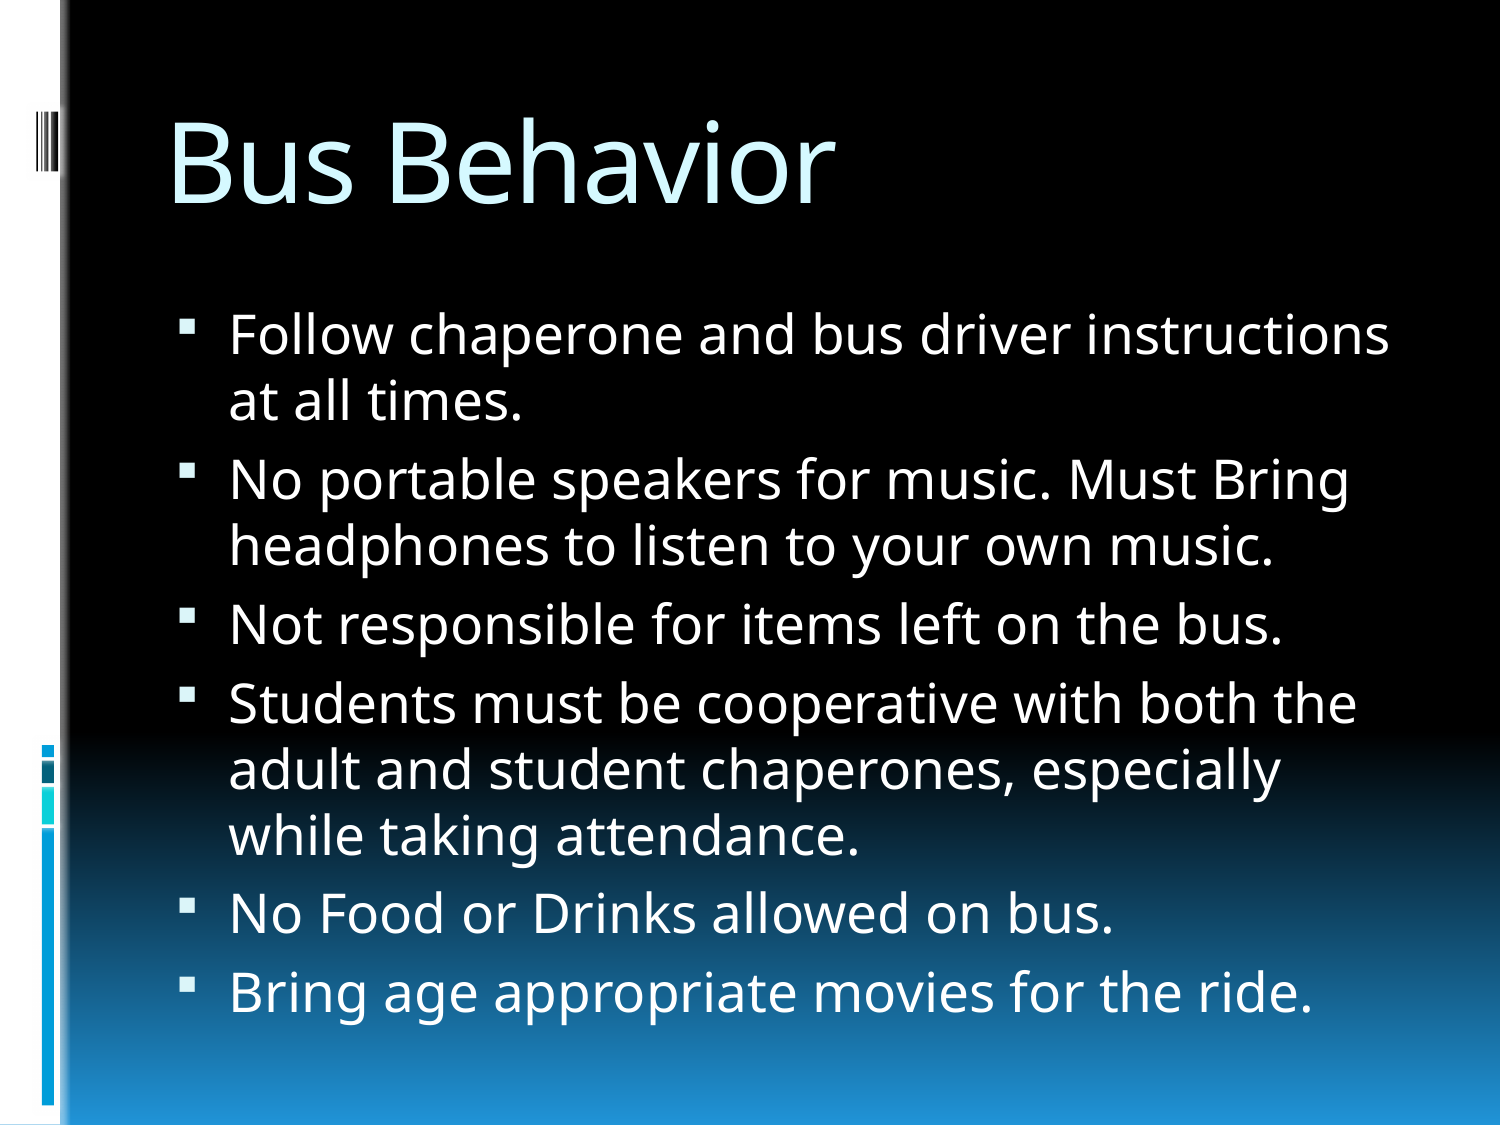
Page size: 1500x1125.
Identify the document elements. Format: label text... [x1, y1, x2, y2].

list Follow chaperone and bus driver instructions at all times. No portable speakers for music. Must Bring headphones to listen to your own music. Not responsible for items left on the bus. Students must be cooperative with both the adult and student chaperones, especially while taking attendance. No Food or Drinks allowed on bus. Bring age appropriate movies for the ride. [150, 292, 1425, 1043]
title Bus Behavior [150, 83, 1425, 234]
